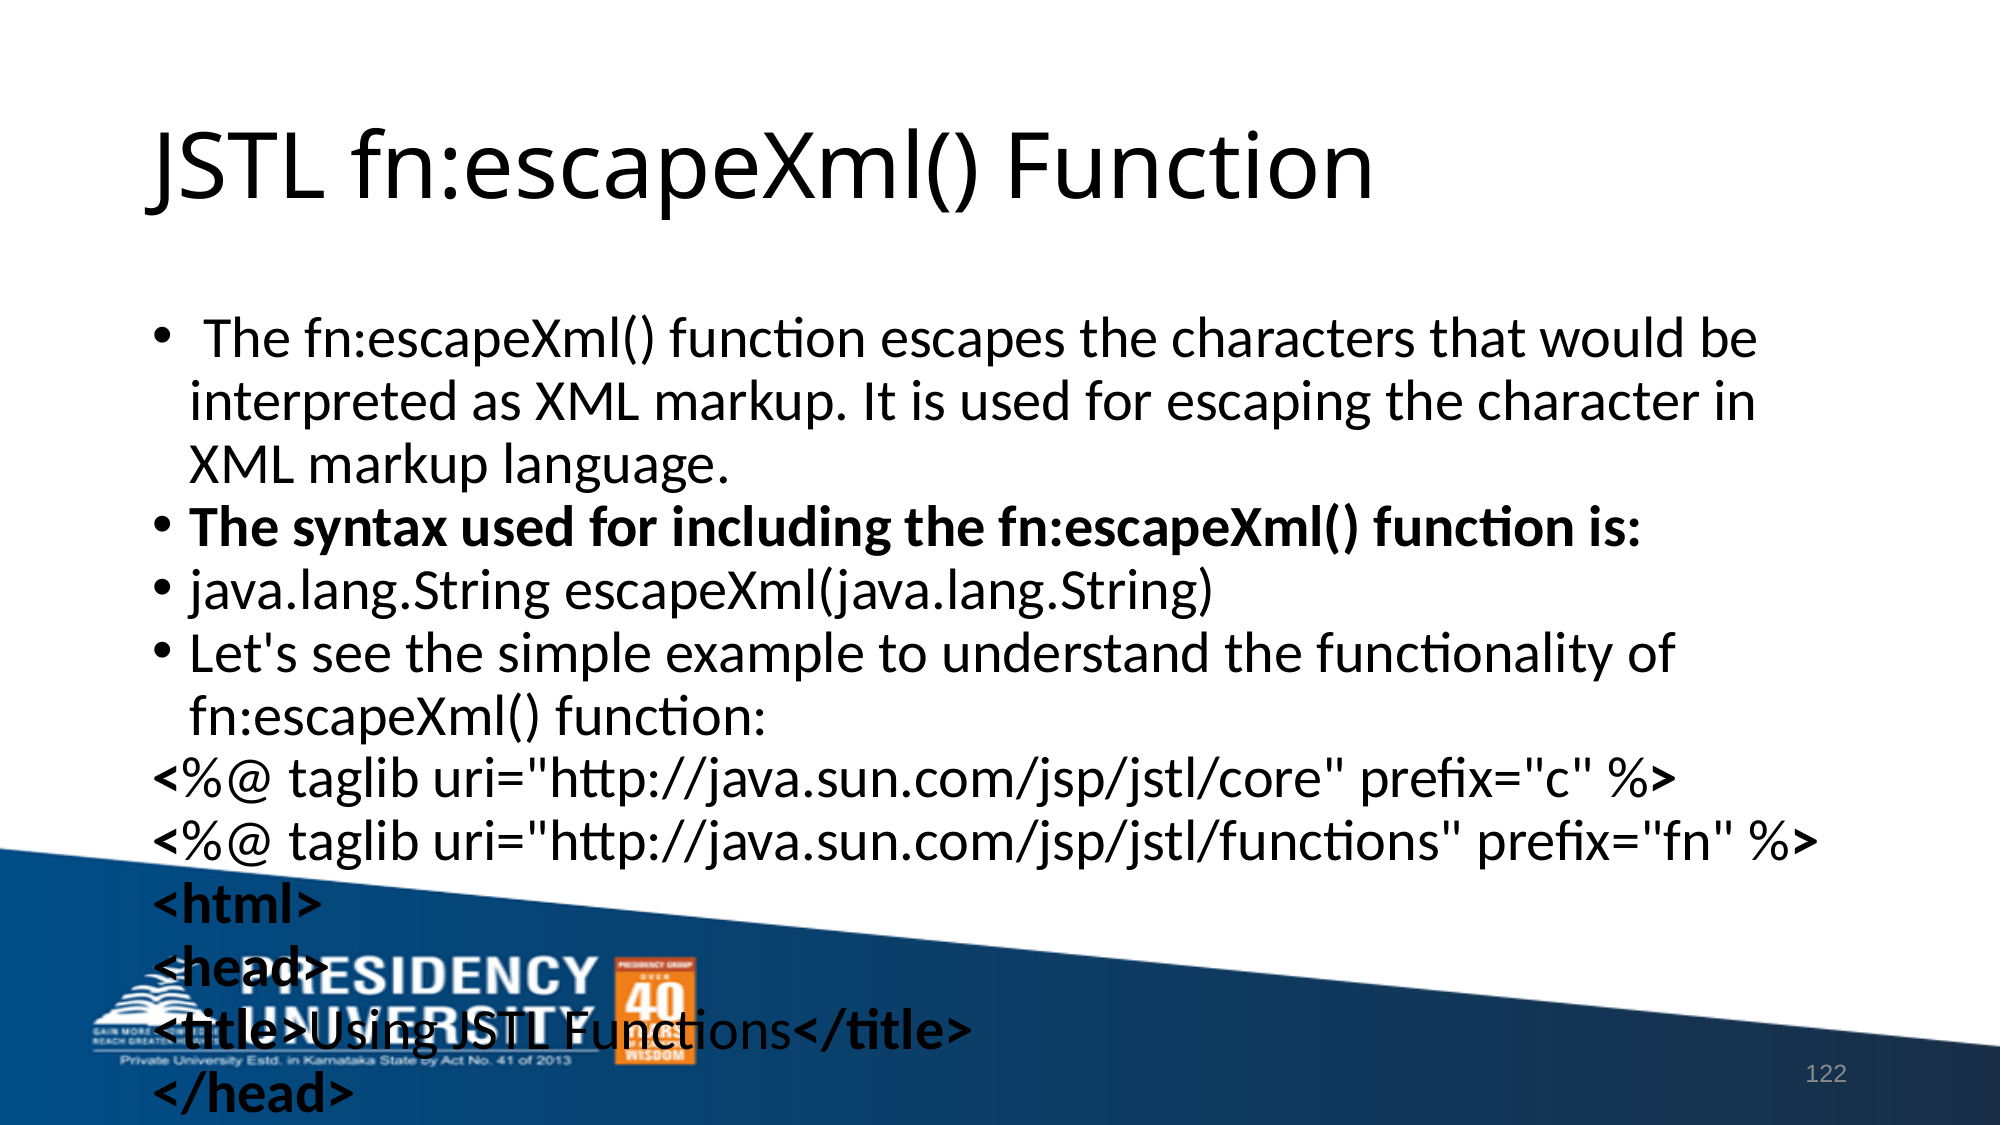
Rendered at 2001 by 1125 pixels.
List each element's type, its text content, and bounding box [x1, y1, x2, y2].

picture [0, 845, 2000, 1125]
slide_number 122 [1412, 1042, 1863, 1103]
list The fn:escapeXml() function escapes the characters that would be interpreted as XML markup. It is used for escaping the character in XML markup language. The syntax used for including the fn:escapeXml() function is: java.lang.String escapeXml(java.lang.String) Let's see the simple example to understand the functionality of fn:escapeXml() function: <%@ taglib uri="http://java.sun.com/jsp/jstl/core" prefix="c" %> <%@ taglib uri="http://java.sun.com/jsp/jstl/functions" prefix="fn" %> <html> <head> <title>Using JSTL Functions</title> </head> <body> <c:set var="string1" value="It is first String."/> <c:set var="string2" value="It is <xyz>second String.</xyz>"/> <p>With escapeXml() Function:</p> <p>string-1 : ${fn:escapeXml(string1)}</p> <p>string-2 : ${fn:escapeXml(string2)}</p> <p>Without escapeXml() Function:</p> <p>string-1 : ${string1}</p> <p>string-2 : ${string2}</p> </body> </html> [137, 299, 1863, 1014]
title JSTL fn:escapeXml() Function [137, 59, 1863, 278]
